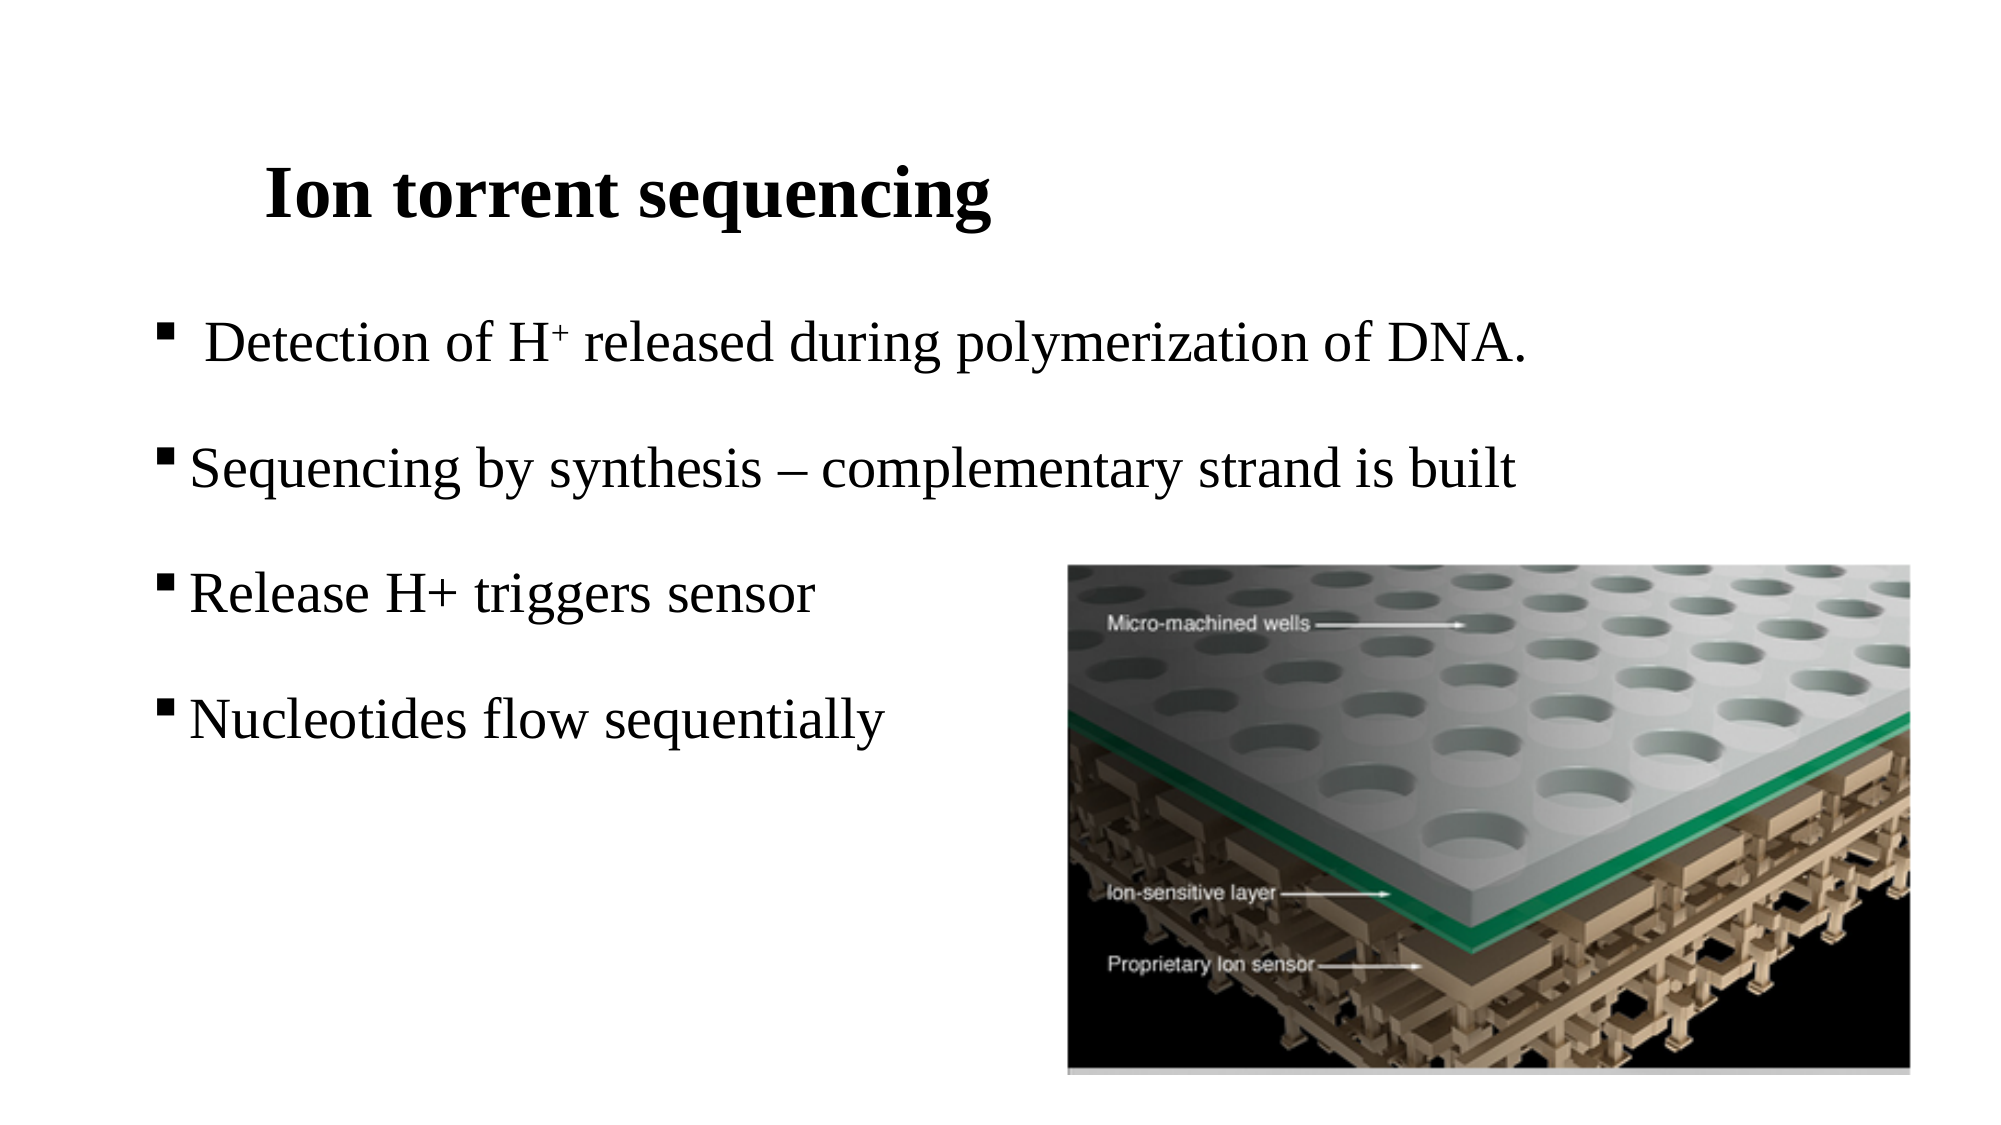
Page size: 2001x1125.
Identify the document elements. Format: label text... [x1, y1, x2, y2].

title Ion torrent sequencing [249, 84, 1975, 302]
list Detection of H+ released during polymerization of DNA. Sequencing by synthesis – complementary strand is built Release H+ triggers sensor Nucleotides flow sequentially [137, 260, 1863, 975]
picture [1053, 559, 1926, 1075]
